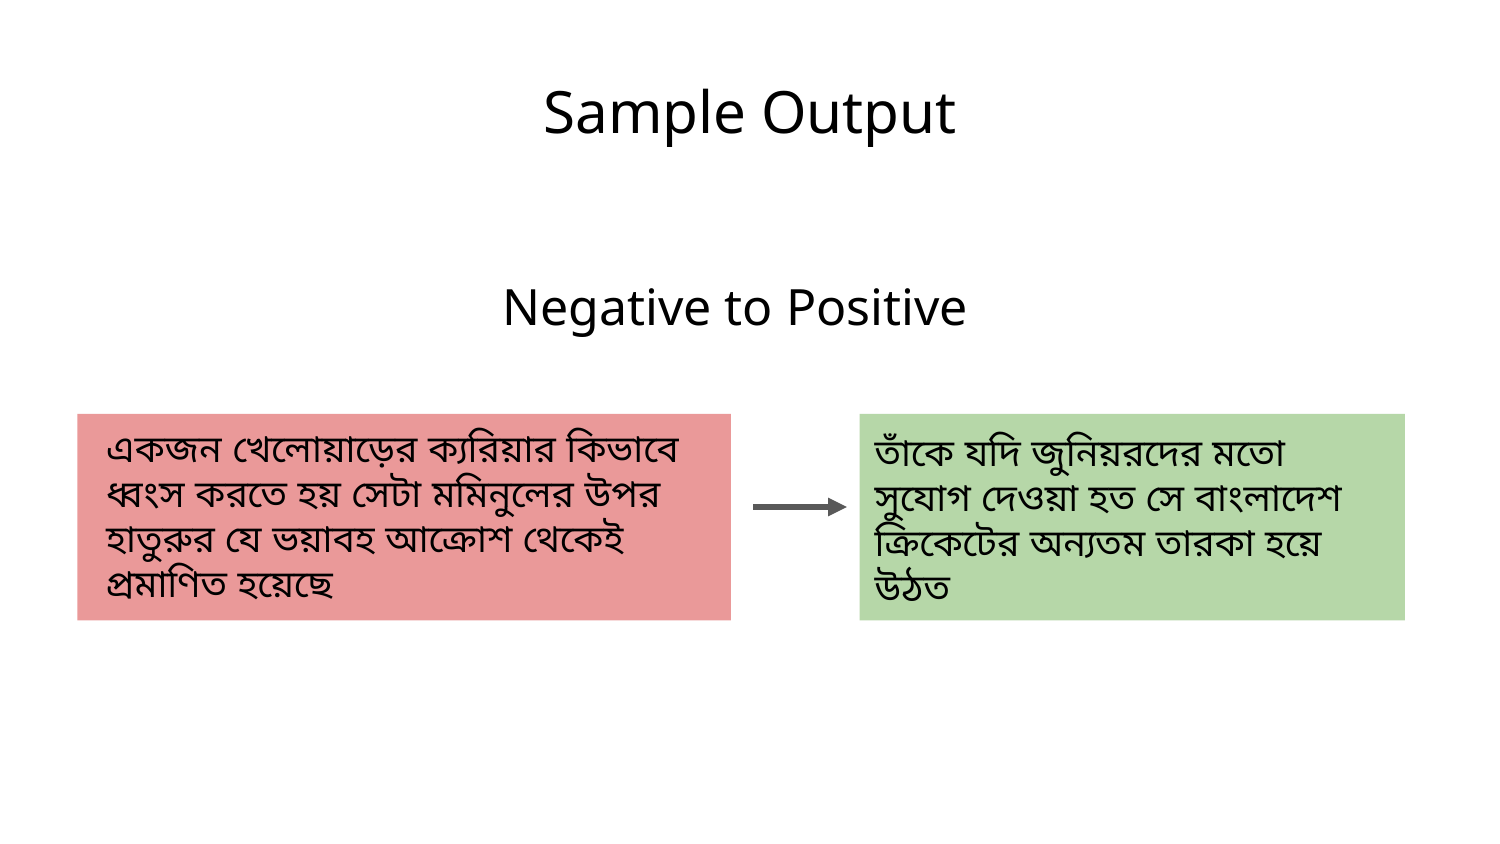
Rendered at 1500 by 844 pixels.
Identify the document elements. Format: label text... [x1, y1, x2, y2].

text_box [77, 413, 731, 621]
title Sample Output [51, 60, 1449, 155]
text_box তাঁকে যদি জুনিয়রদের মতো সুযোগ দেওয়া হত সে বাংলাদেশ ক্রিকেটের অন্যতম তারকা হয়ে উঠত [859, 413, 1405, 621]
text_box একজন খেলোয়াড়ের ক্যরিয়ার কিভাবে ধ্বংস করতে হয় সেটা মমিনুলের উপর হাতুরুর যে ভয়াবহ আক্রোশ থেকেই প্রমাণিত হয়েছে [90, 409, 716, 605]
text_box Negative to Positive [487, 260, 1038, 343]
